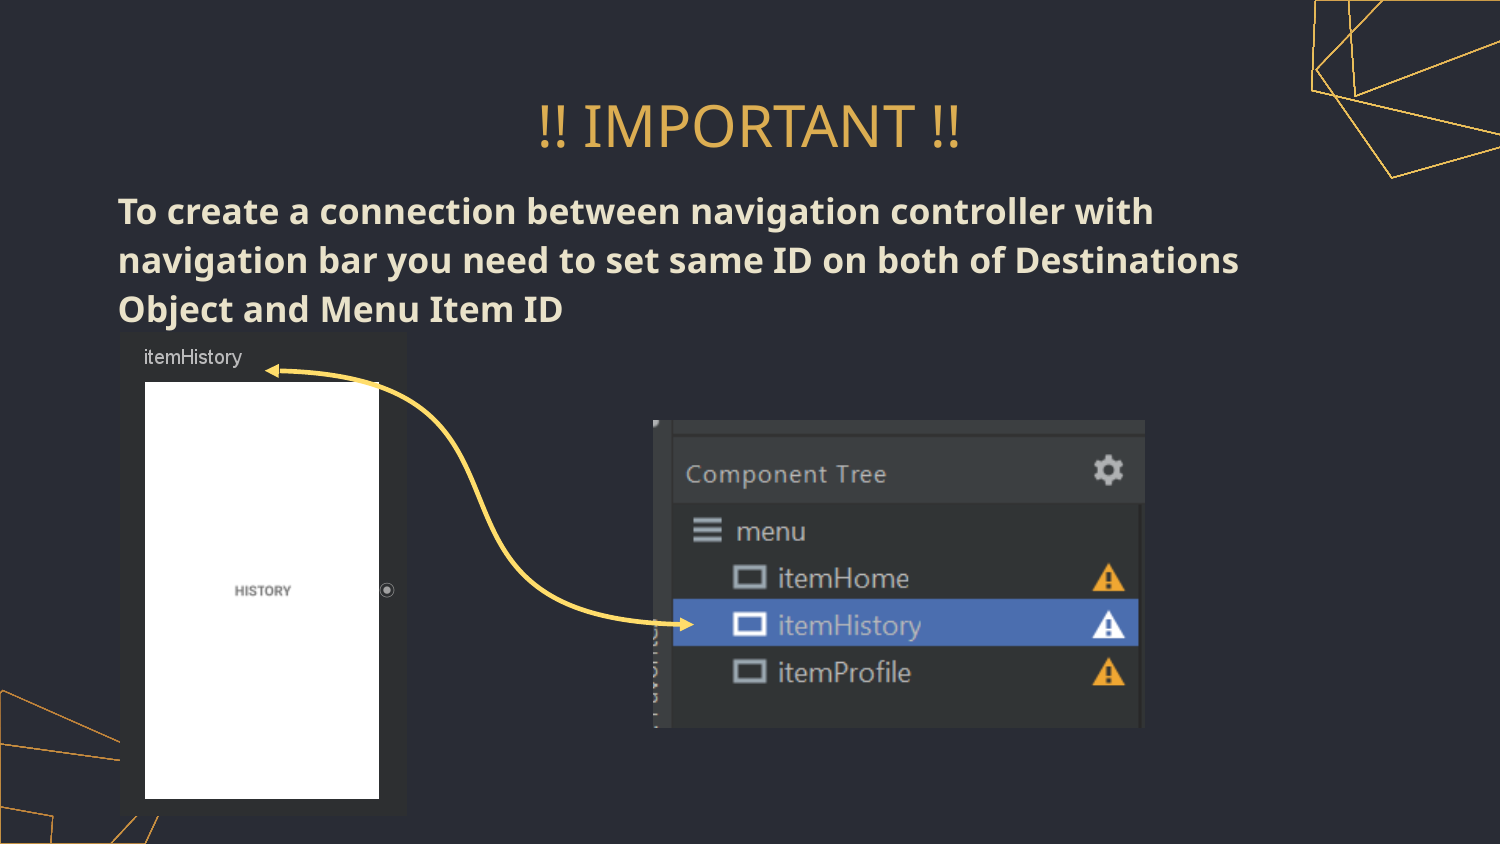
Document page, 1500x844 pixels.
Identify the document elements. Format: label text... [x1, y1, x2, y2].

picture [653, 420, 1145, 728]
subtitle To create a connection between navigation controller with navigation bar you need to set same ID on both of Destinations Object and Menu Item ID [102, 167, 1365, 747]
title !! IMPORTANT !! [327, 88, 1173, 160]
picture [120, 332, 408, 817]
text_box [264, 370, 695, 625]
